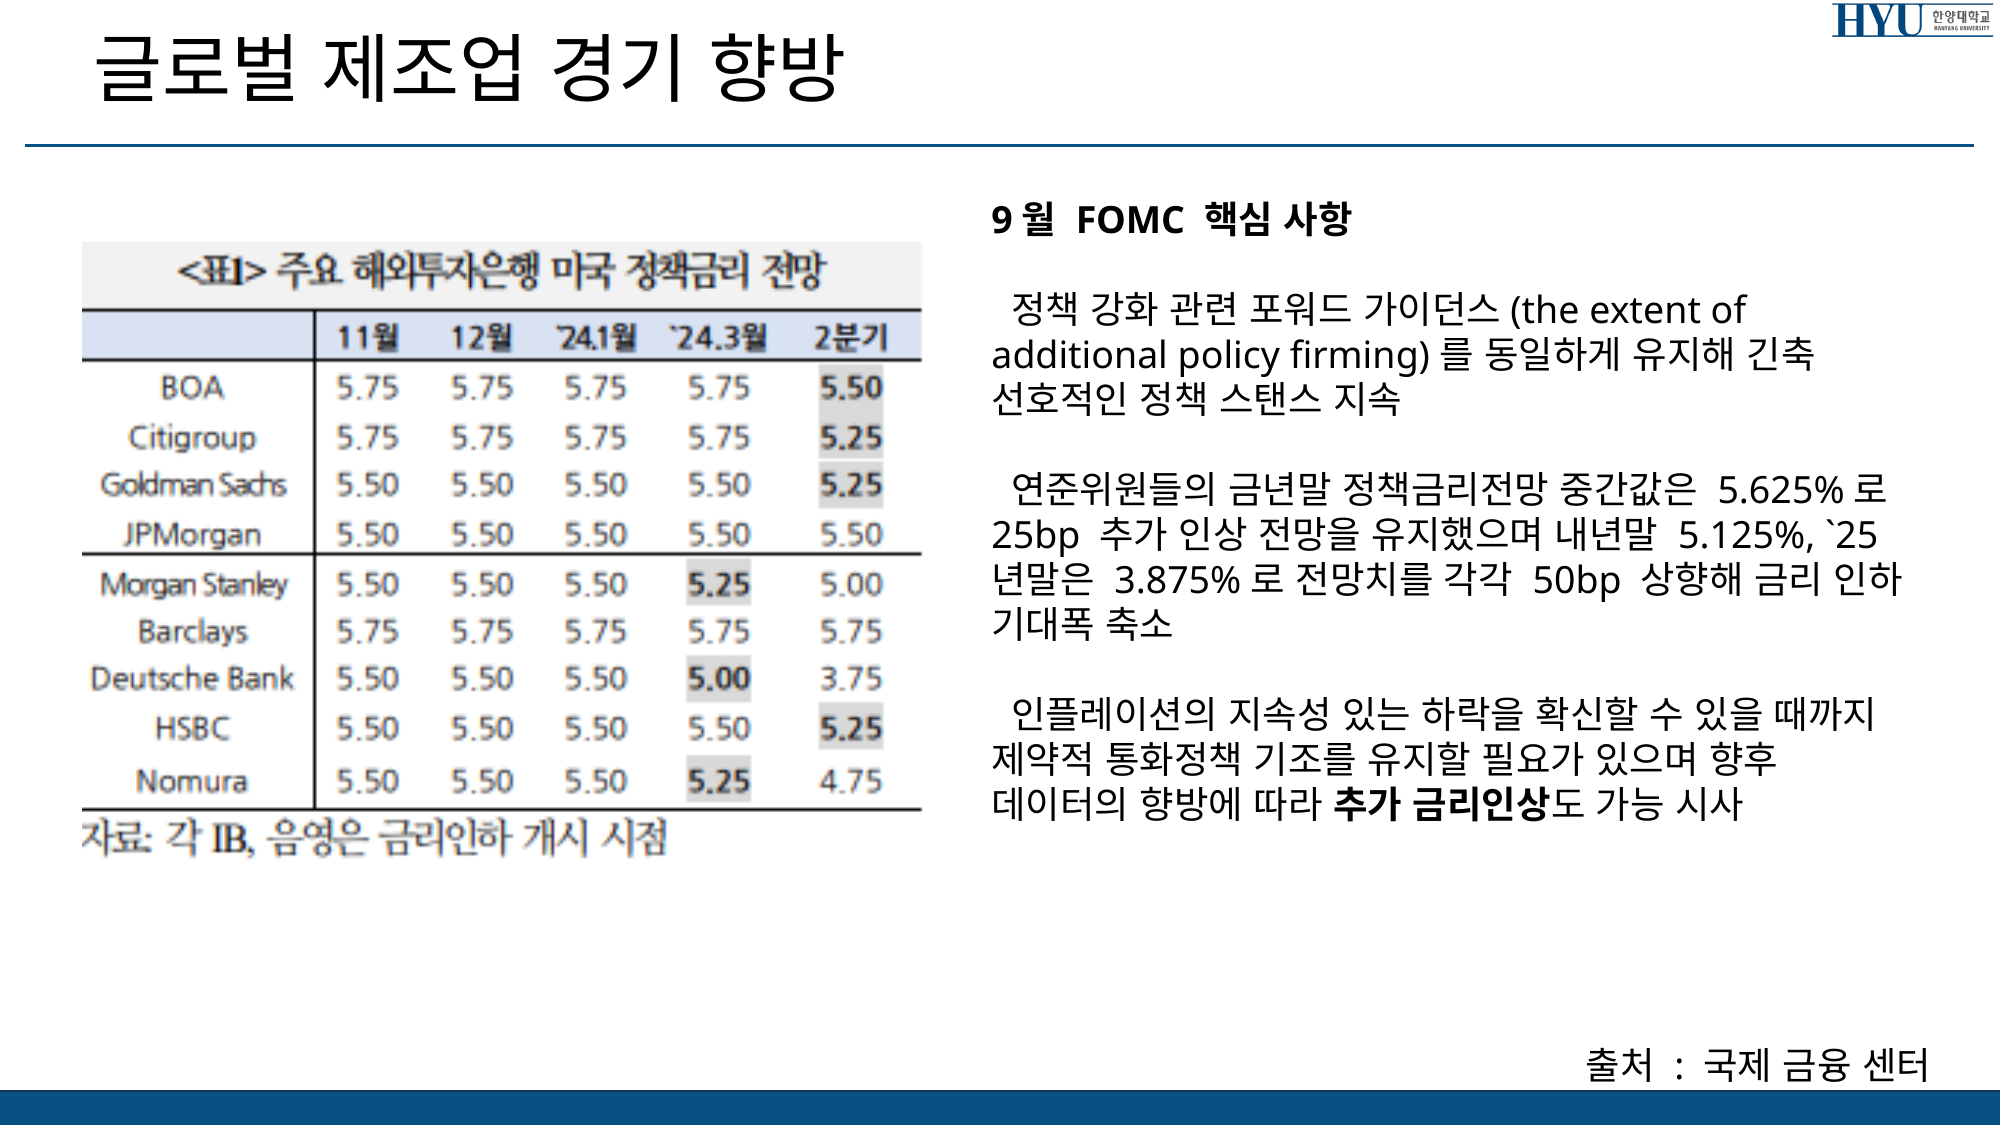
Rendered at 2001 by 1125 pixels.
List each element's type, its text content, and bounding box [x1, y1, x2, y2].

text_box 글로벌 제조업 경기 향방 [0, 0, 1723, 146]
picture [1824, 0, 2000, 45]
picture [82, 242, 946, 862]
text_box [0, 1090, 2000, 1125]
text_box 9월 FOMC 핵심 사항 정책 강화 관련 포워드 가이던스(the extent of additional policy firming)를 동일하게 유지해 긴축 선호적인 정책 스탠스 지속 연준위원들의 금년말 정책금리전망 중간값은 5.625%로 25bp 추가 인상 전망을 유지했으며 내년말 5.125%, `25년말은 3.875%로 전망치를 각각 50bp 상향해 금리 인하 기대폭 축소 인플레이션의 지속성 있는 하락을 확신할 수 있을 때까지 제약적 통화정책 기조를 유지할 필요가 있으며 향후 데이터의 향방에 따라 추가 금리인상도 가능 시사 [976, 188, 1930, 924]
text_box 출처 : 국제 금융 센터 [1571, 1034, 1970, 1090]
